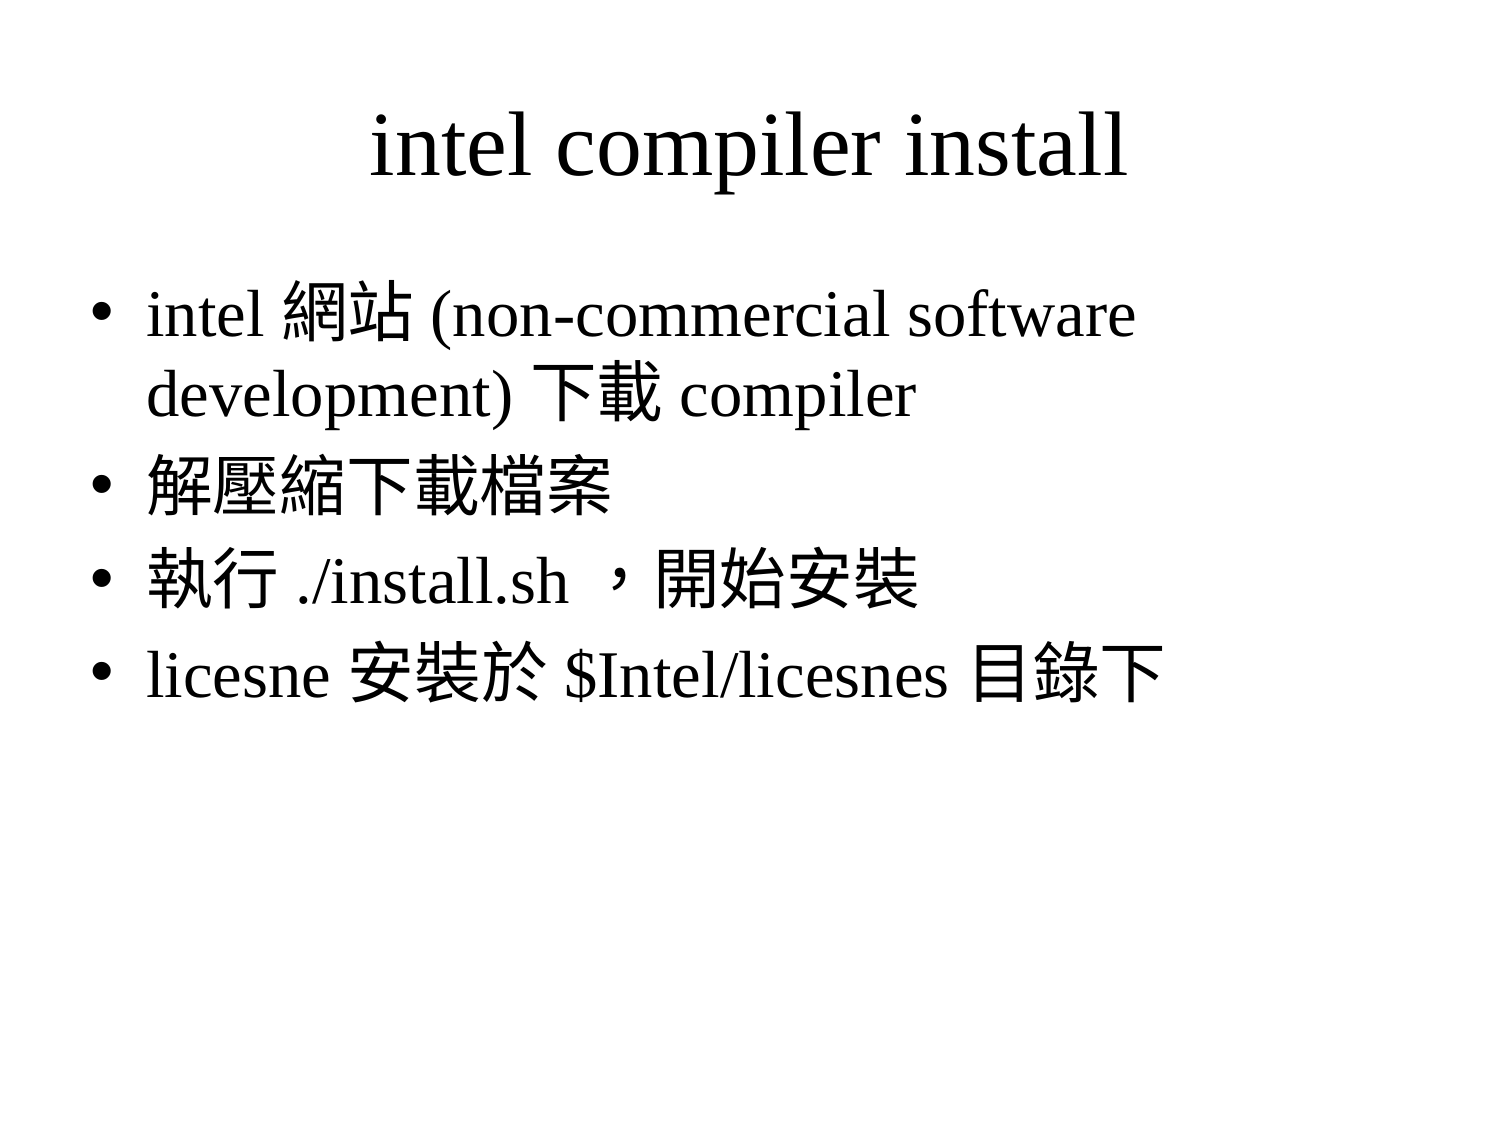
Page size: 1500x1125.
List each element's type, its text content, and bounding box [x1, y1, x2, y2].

list intel網站(non-commercial software development)下載compiler 解壓縮下載檔案 執行./install.sh，開始安裝 licesne安裝於$Intel/licesnes目錄下 [75, 262, 1425, 1005]
title intel compiler install [75, 45, 1425, 233]
